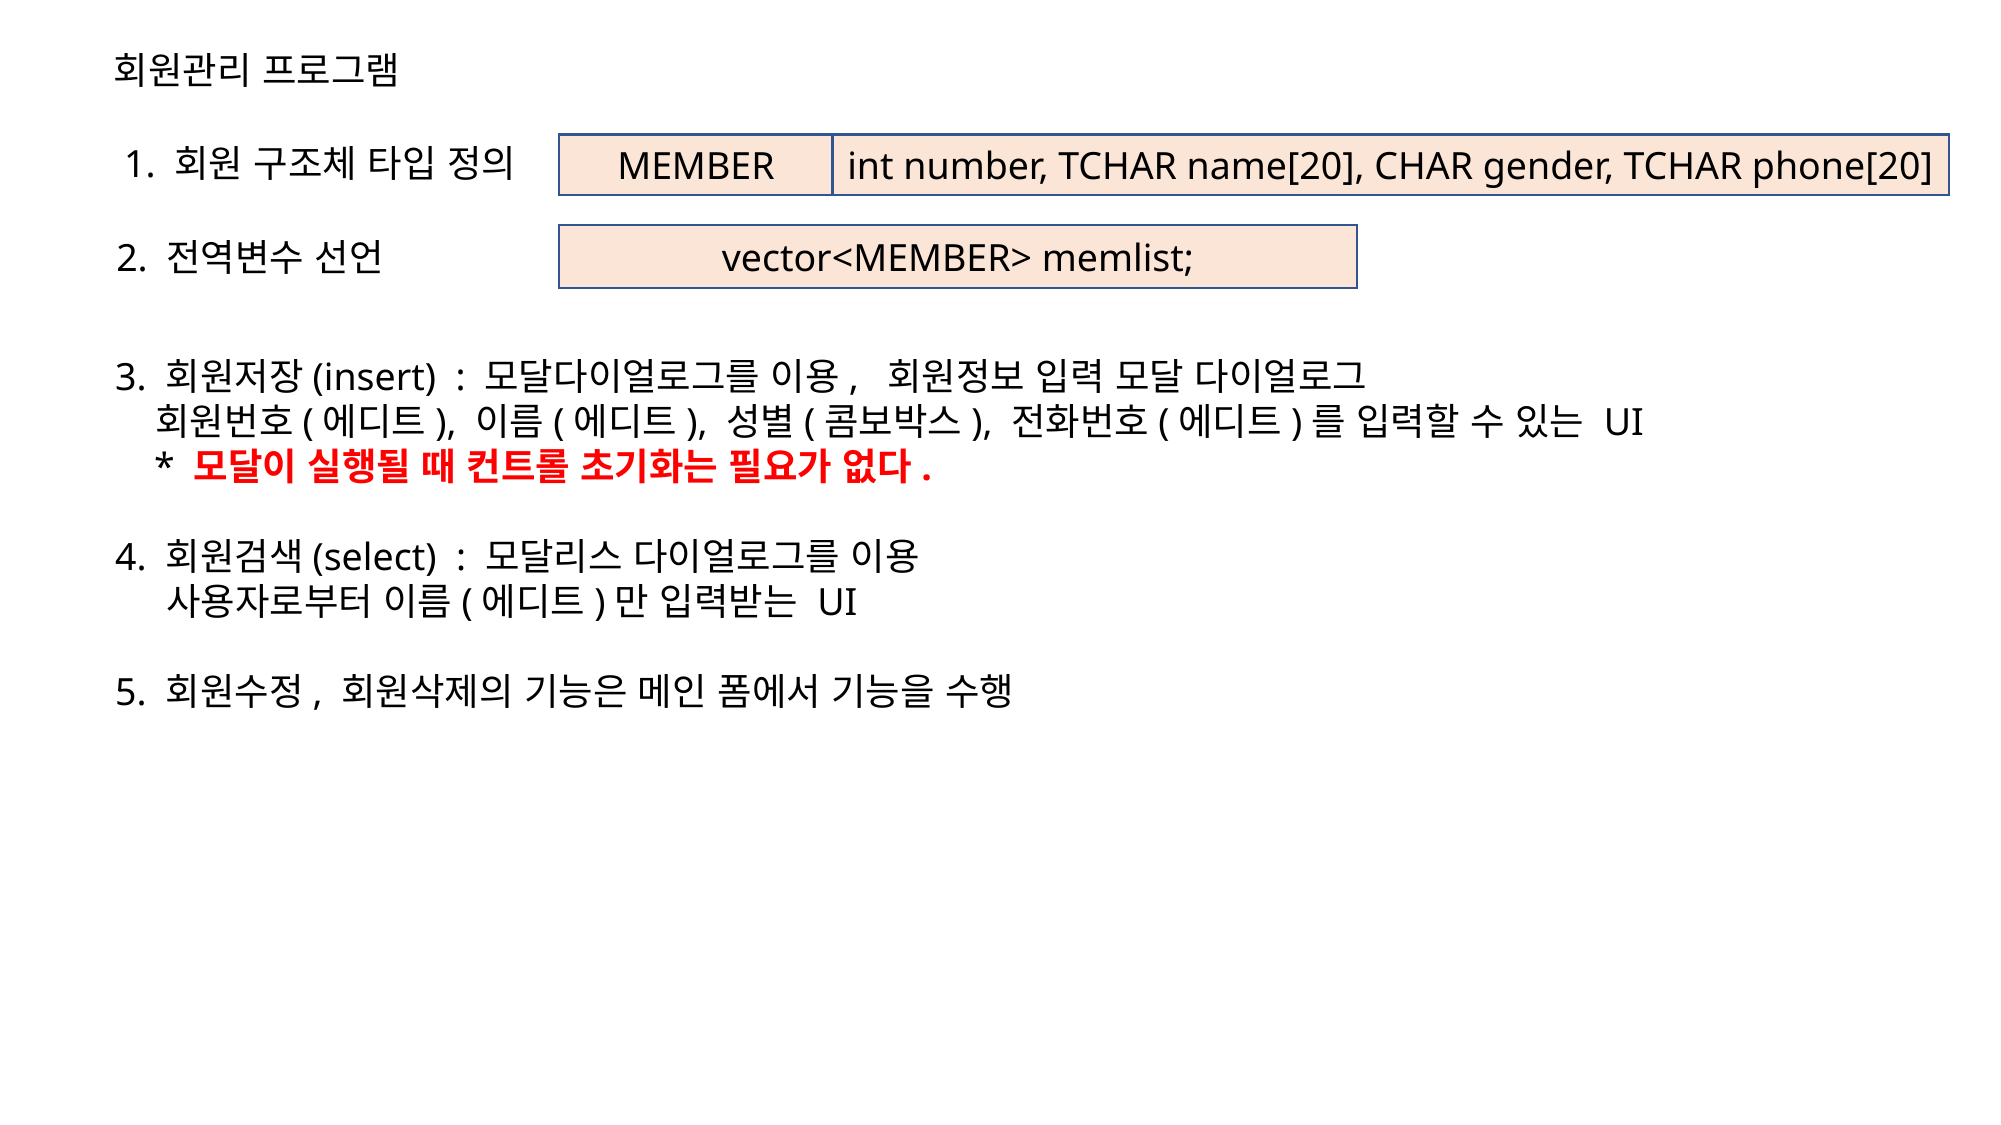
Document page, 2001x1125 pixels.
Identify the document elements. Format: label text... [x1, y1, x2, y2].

text_box vector<MEMBER> memlist; [558, 224, 1358, 289]
text_box 1. 회원 구조체 타입 정의 [109, 132, 532, 193]
text_box 회원관리 프로그램 [99, 39, 416, 100]
text_box MEMBER [558, 133, 832, 196]
text_box 2. 전역변수 선언 [101, 227, 399, 287]
text_box 3. 회원저장(insert) : 모달다이얼로그를 이용, 회원정보 입력 모달 다이얼로그 회원번호(에디트), 이름(에디트), 성별(콤보박스), 전화번호(에디트)를 입력할 수 있는 UI * 모달이 실행될 때 컨트롤 초기화는 필요가 없다. 4. 회원검색(select) : 모달리스 다이얼로그를 이용 사용자로부터 이름(에디트)만 입력받는 UI 5. 회원수정, 회원삭제의 기능은 메인 폼에서 기능을 수행 [100, 345, 1730, 721]
text_box int number, TCHAR name[20], CHAR gender, TCHAR phone[20] [832, 133, 1950, 196]
